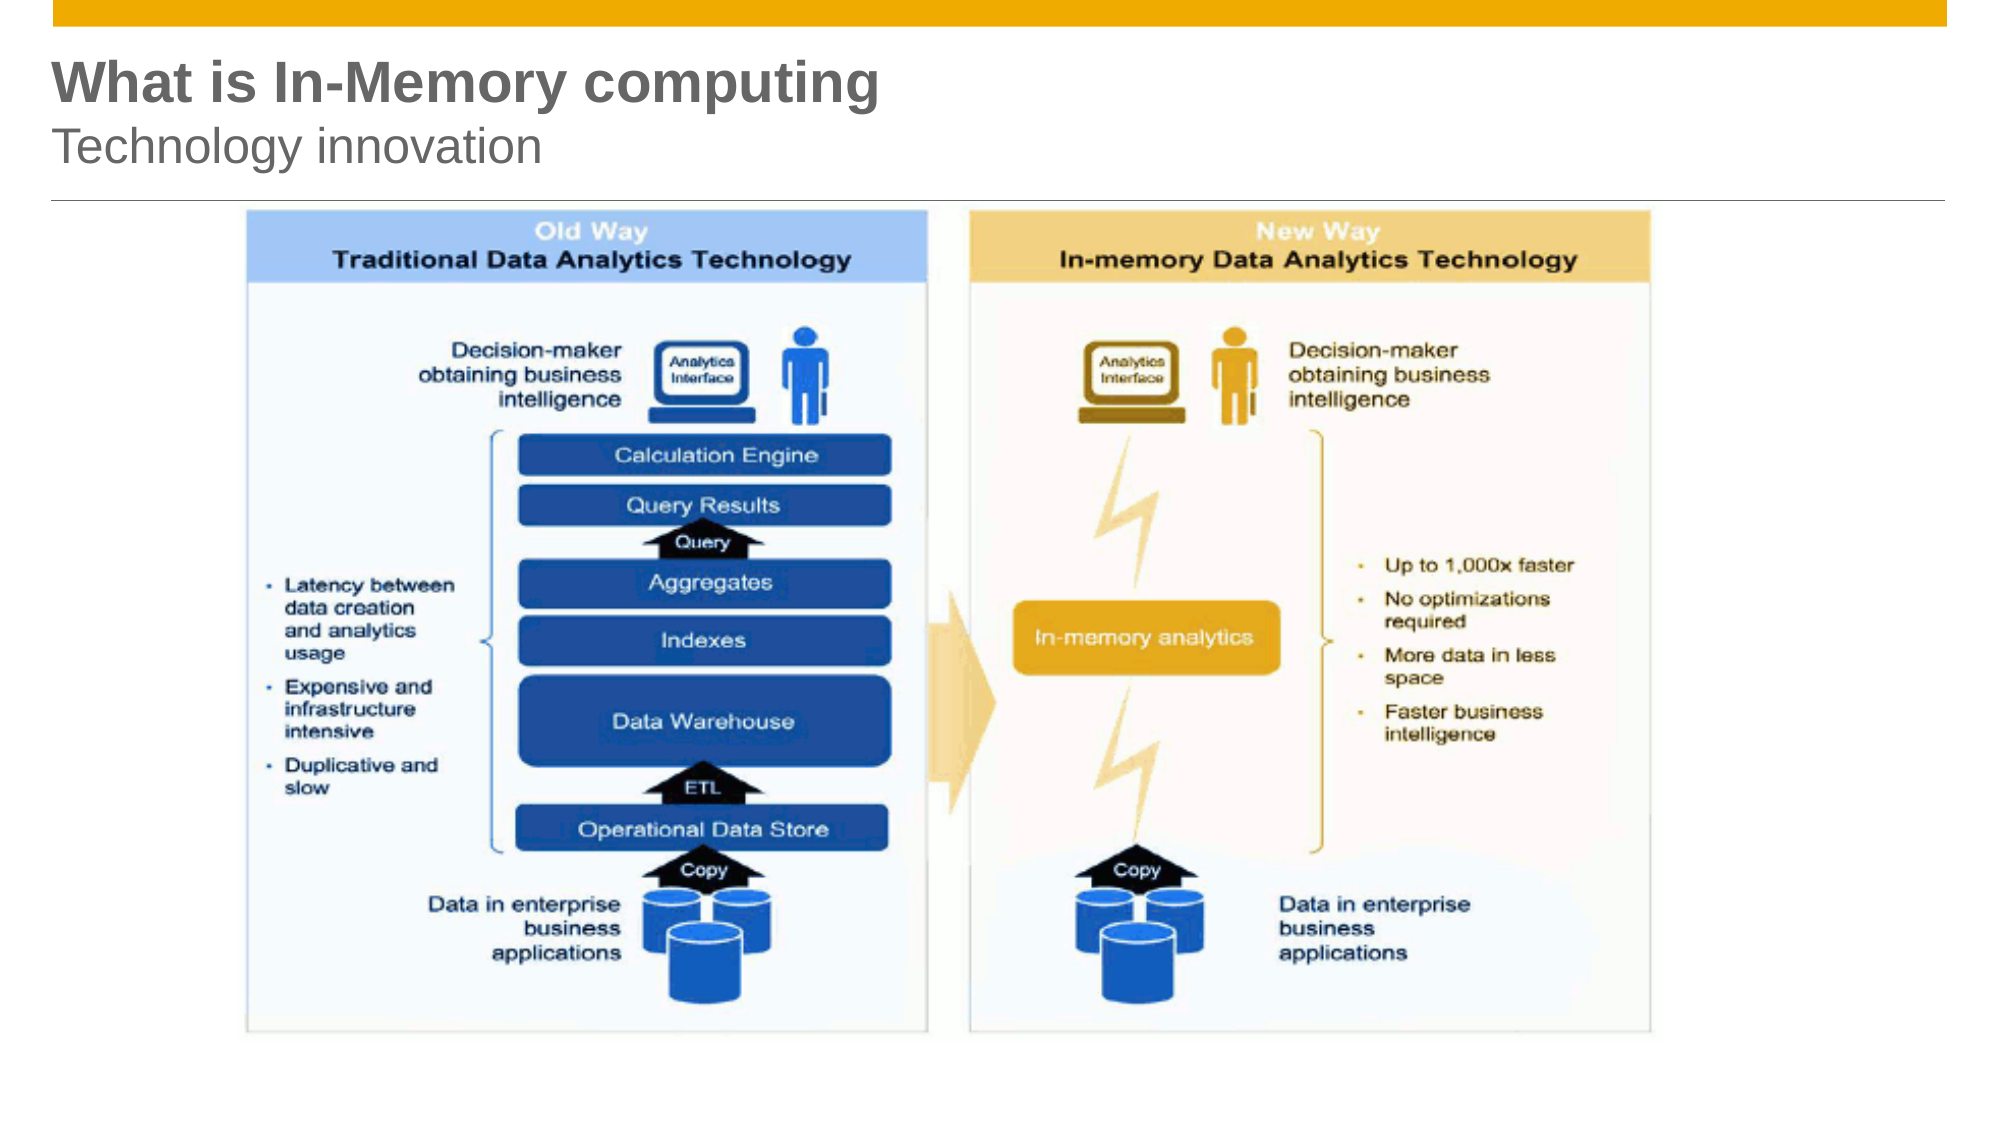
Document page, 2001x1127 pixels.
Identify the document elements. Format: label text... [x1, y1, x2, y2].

title What is In-Memory computing Technology innovation [51, 43, 1950, 175]
picture [237, 200, 1663, 1044]
